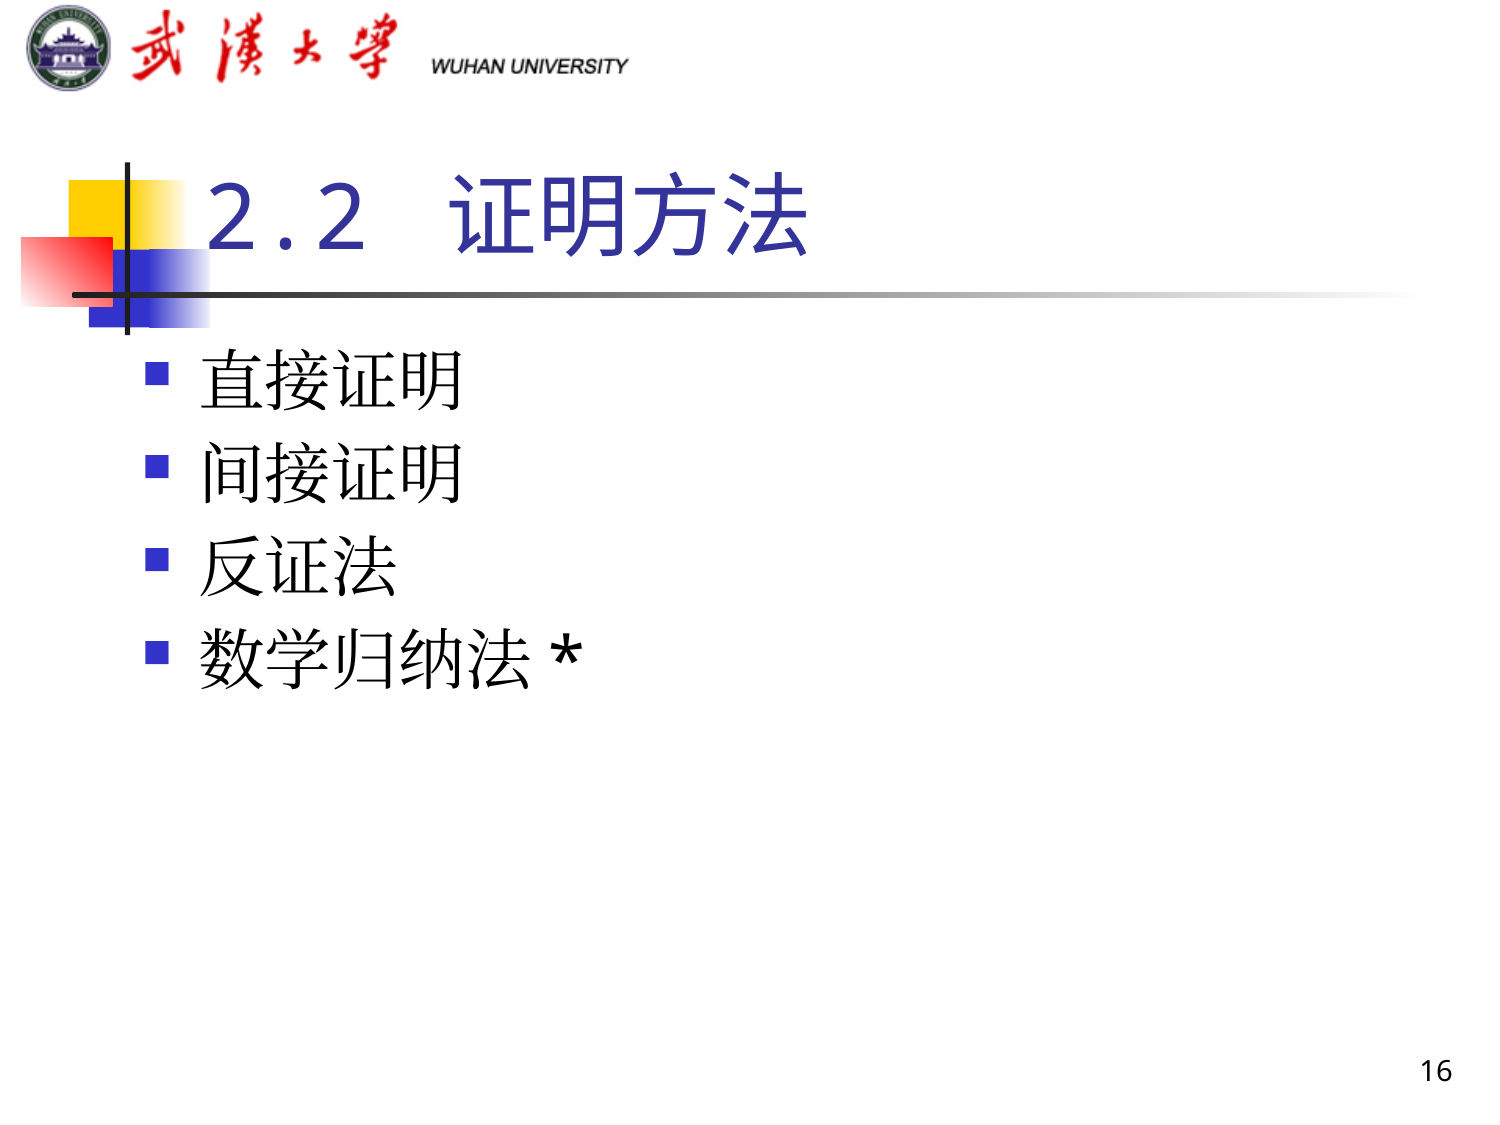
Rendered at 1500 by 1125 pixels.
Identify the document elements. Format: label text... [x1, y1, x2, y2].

picture [0, 0, 643, 93]
list 直接证明 间接证明 反证法 数学归纳法* [127, 331, 1402, 1006]
slide_number 16 [1155, 1024, 1468, 1100]
title 2.2 证明方法 [188, 35, 1468, 275]
